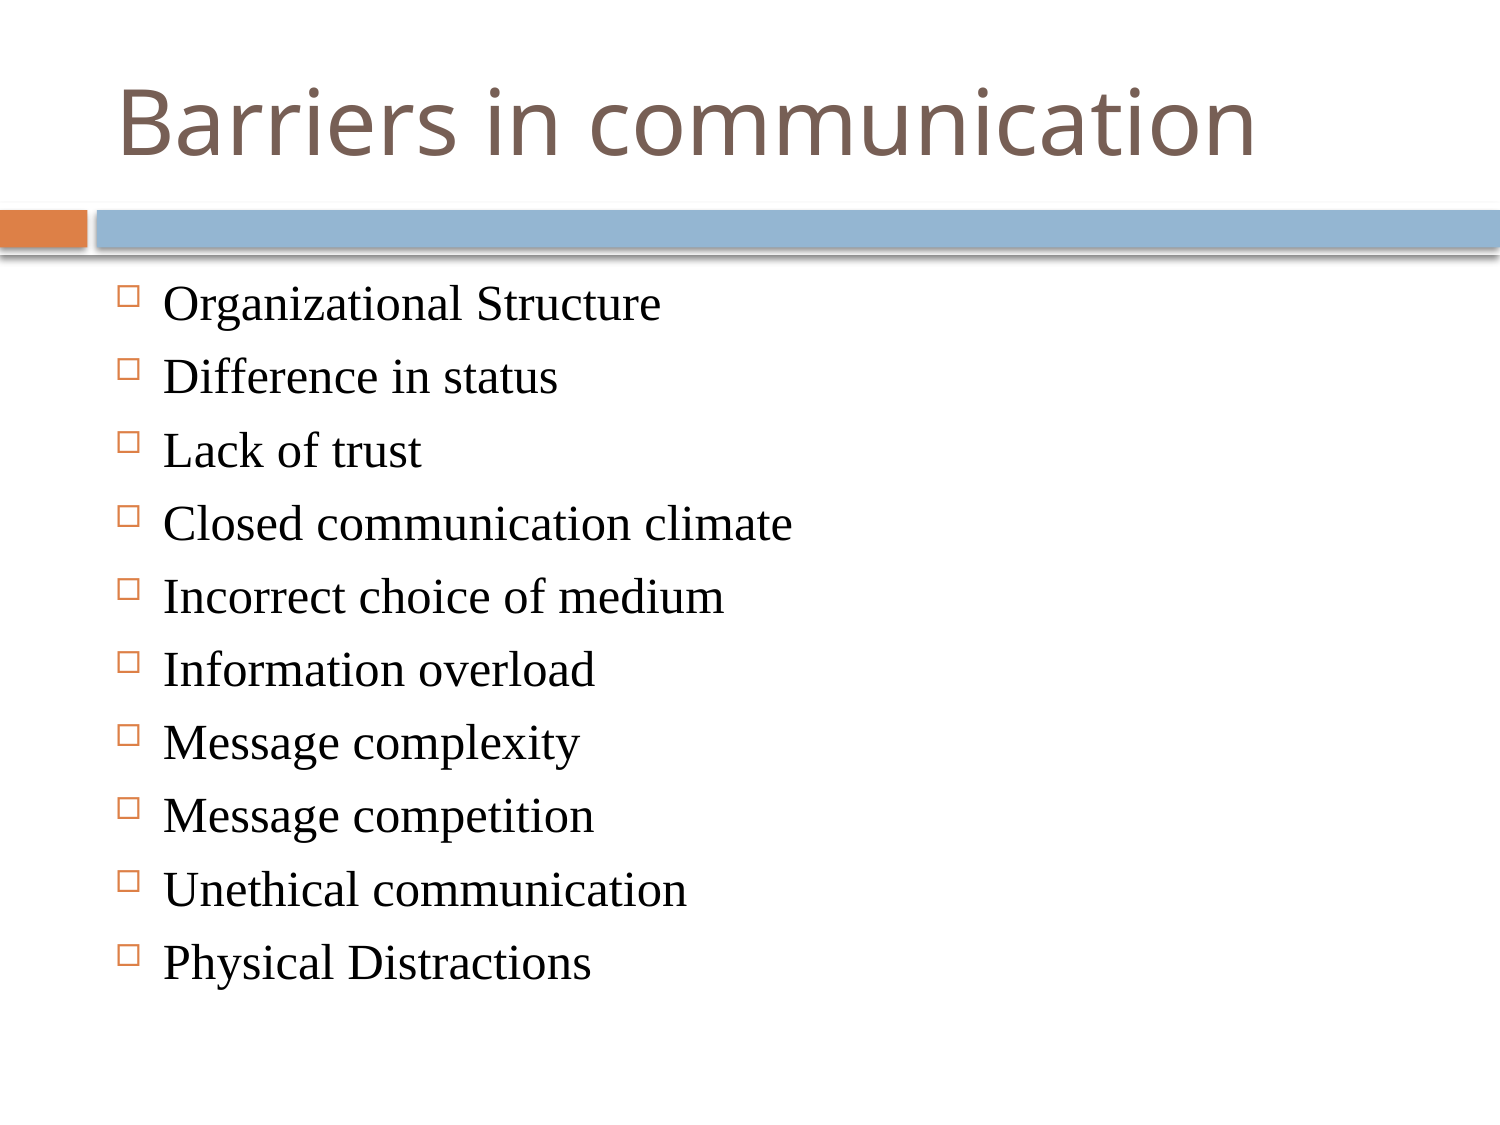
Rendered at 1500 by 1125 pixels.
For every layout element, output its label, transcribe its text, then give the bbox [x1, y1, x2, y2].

title Barriers in communication [100, 37, 1438, 200]
list Organizational Structure Difference in status Lack of trust Closed communication climate Incorrect choice of medium Information overload Message complexity Message competition Unethical communication Physical Distractions [100, 262, 1438, 1000]
